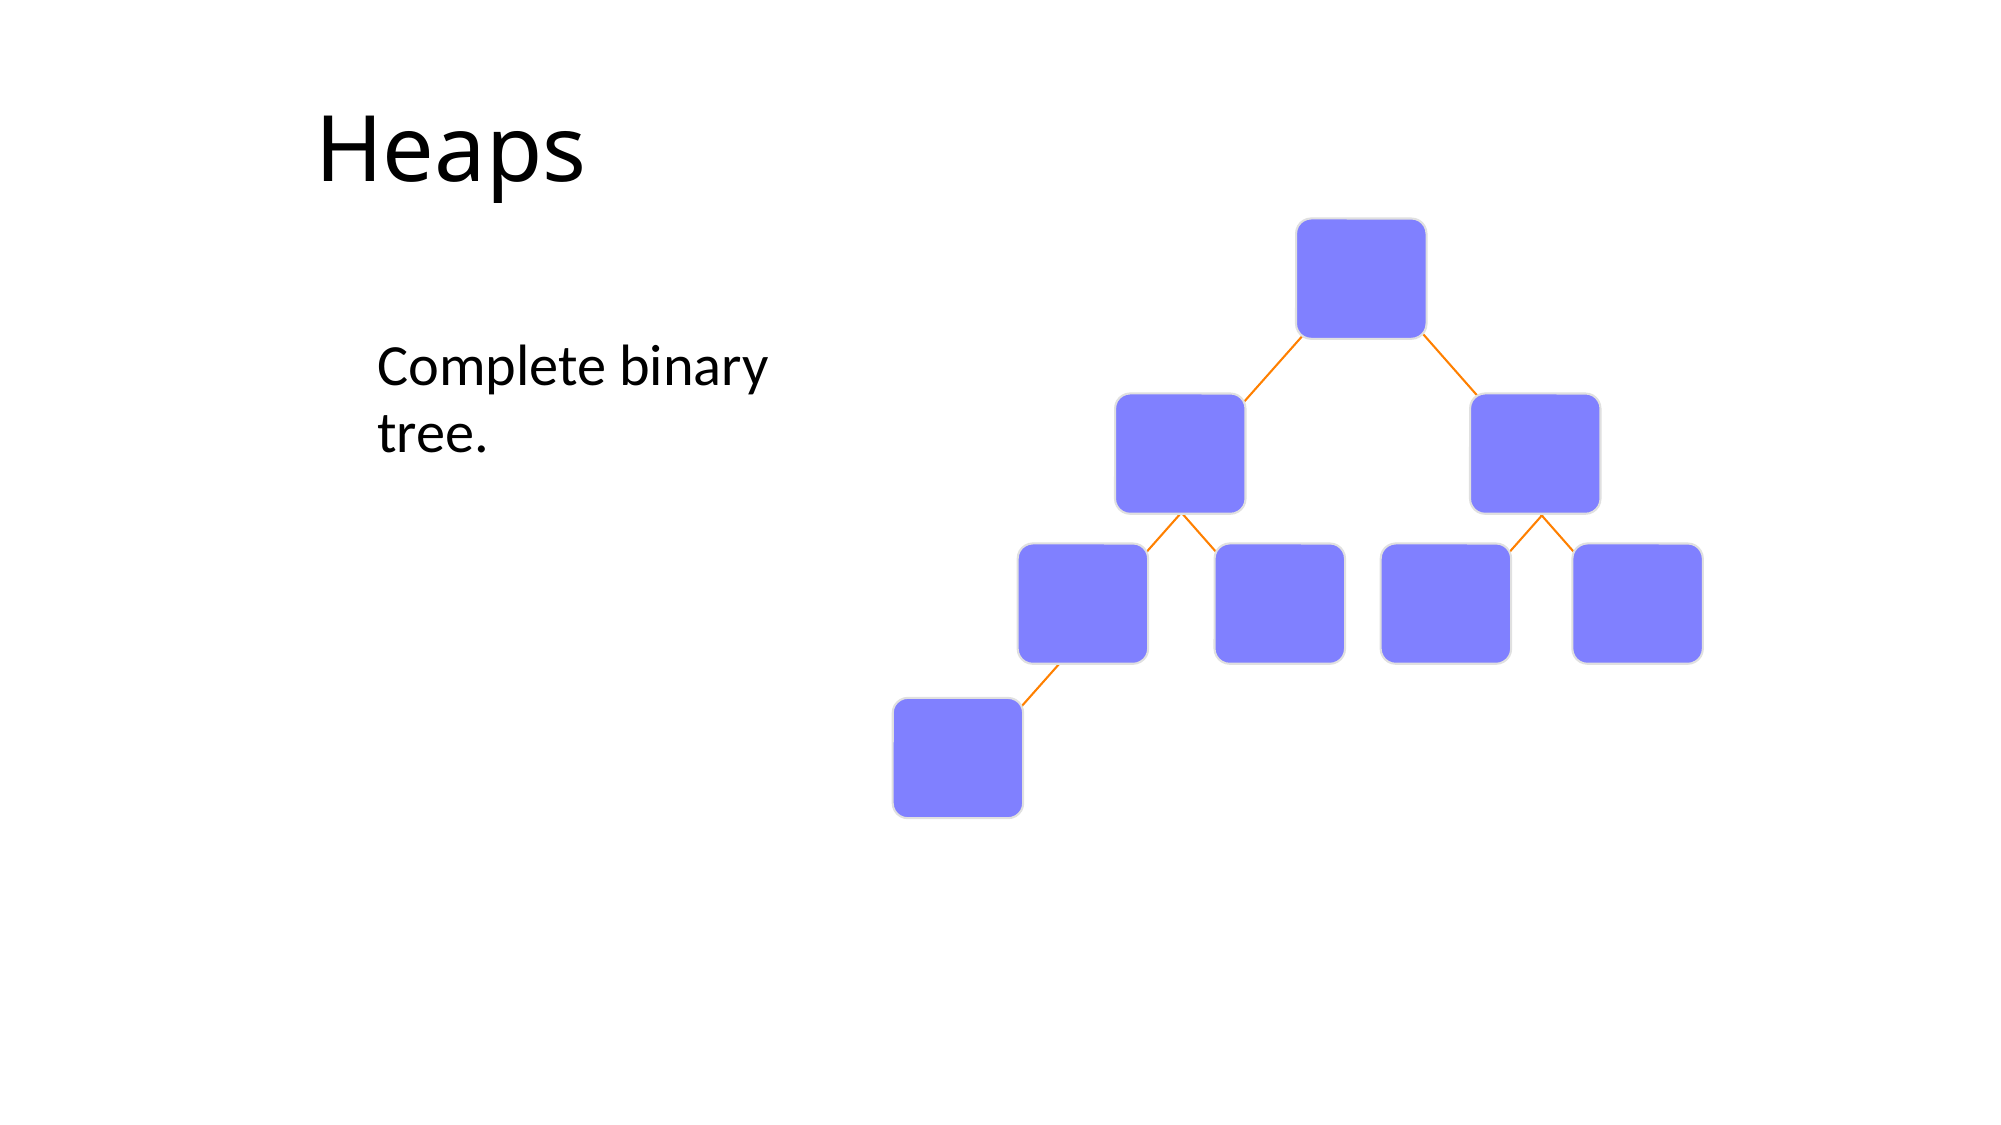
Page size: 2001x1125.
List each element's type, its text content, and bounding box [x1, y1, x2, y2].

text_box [1571, 482, 1703, 664]
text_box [1208, 482, 1345, 664]
title Heaps [300, 56, 1575, 244]
text_box [1470, 393, 1601, 482]
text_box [1017, 482, 1208, 664]
text_box [1296, 218, 1427, 339]
text_box [1115, 393, 1246, 482]
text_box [892, 636, 1083, 818]
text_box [1380, 482, 1571, 664]
list Complete binary tree. [362, 324, 798, 1000]
